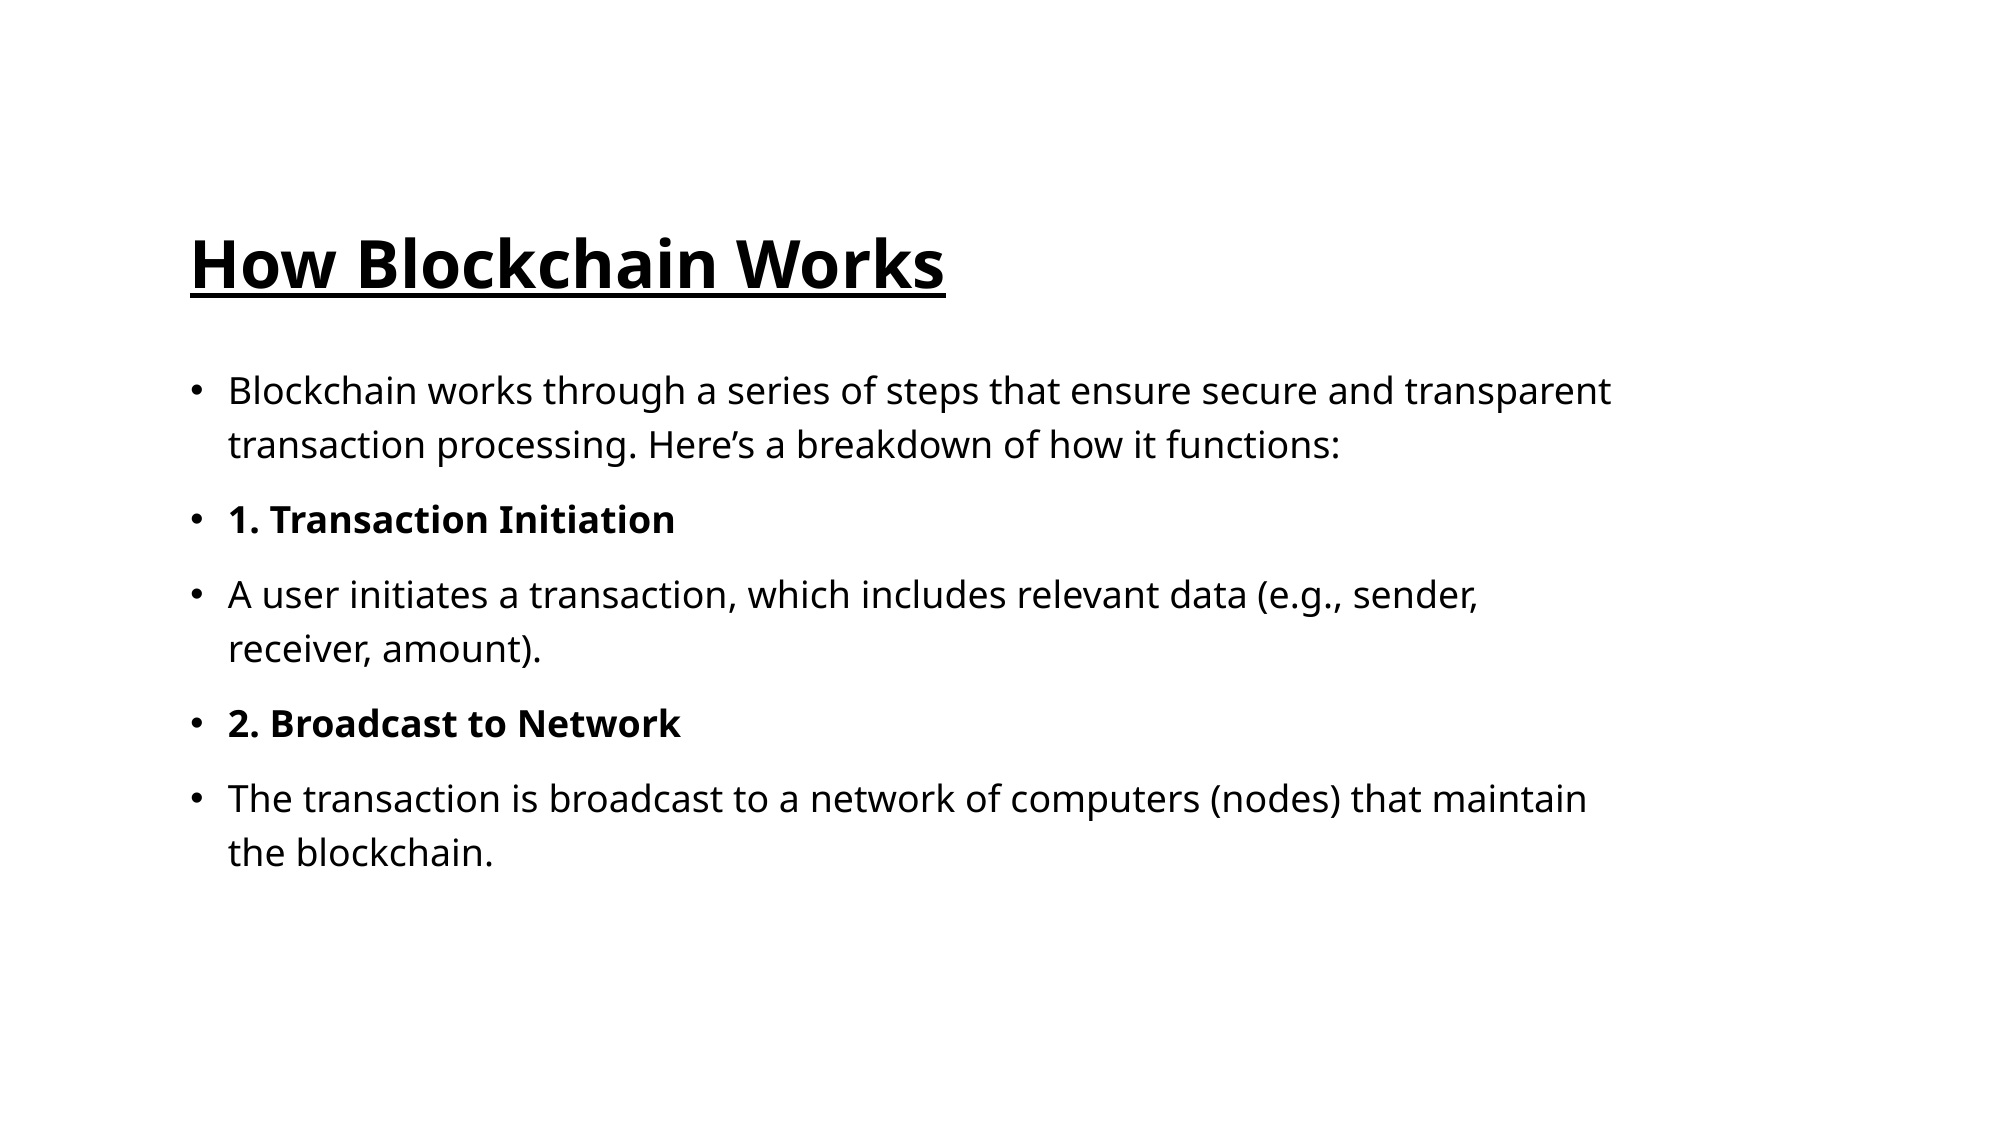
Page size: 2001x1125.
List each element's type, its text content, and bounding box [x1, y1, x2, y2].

title How Blockchain Works [174, 153, 1633, 311]
list Blockchain works through a series of steps that ensure secure and transparent transaction processing. Here’s a breakdown of how it functions: 1. Transaction Initiation A user initiates a transaction, which includes relevant data (e.g., sender, receiver, amount). 2. Broadcast to Network The transaction is broadcast to a network of computers (nodes) that maintain the blockchain. [175, 351, 1633, 955]
